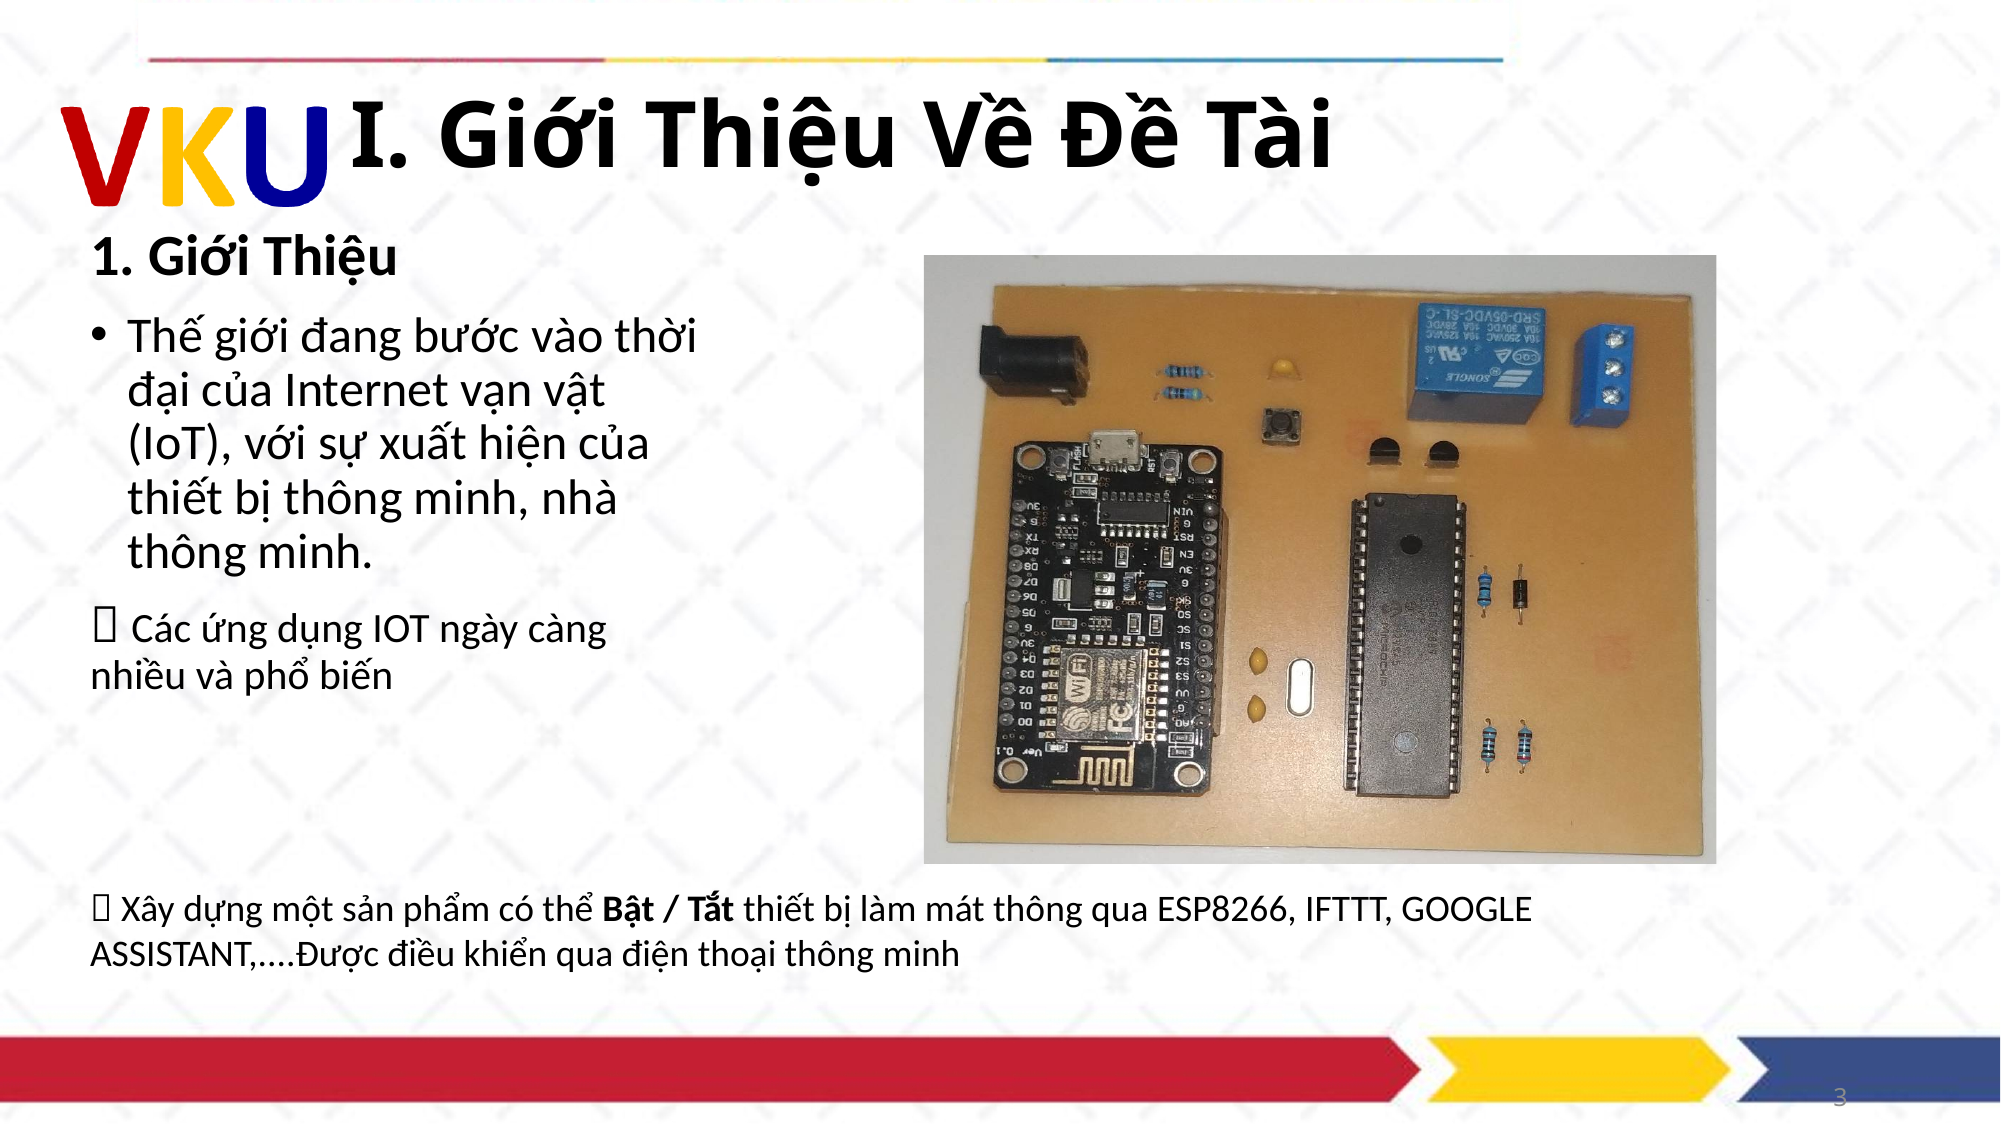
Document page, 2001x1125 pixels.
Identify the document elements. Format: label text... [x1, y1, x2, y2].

slide_number 3 [1412, 1071, 1863, 1125]
picture [0, 0, 2001, 1125]
title I. Giới Thiệu Về Đề Tài [335, 59, 1863, 216]
text_box  Xây dựng một sản phẩm có thể Bật / Tắt thiết bị làm mát thông qua ESP8266, IFTTT, GOOGLE ASSISTANT,....Được điều khiển qua điện thoại thông minh [75, 876, 1773, 982]
list 1. Giới Thiệu Thế giới đang bước vào thời đại của Internet vạn vật (IoT), với sự xuất hiện của thiết bị thông minh, nhà thông minh.  Các ứng dụng IOT ngày càng nhiều và phổ biến [75, 217, 714, 709]
